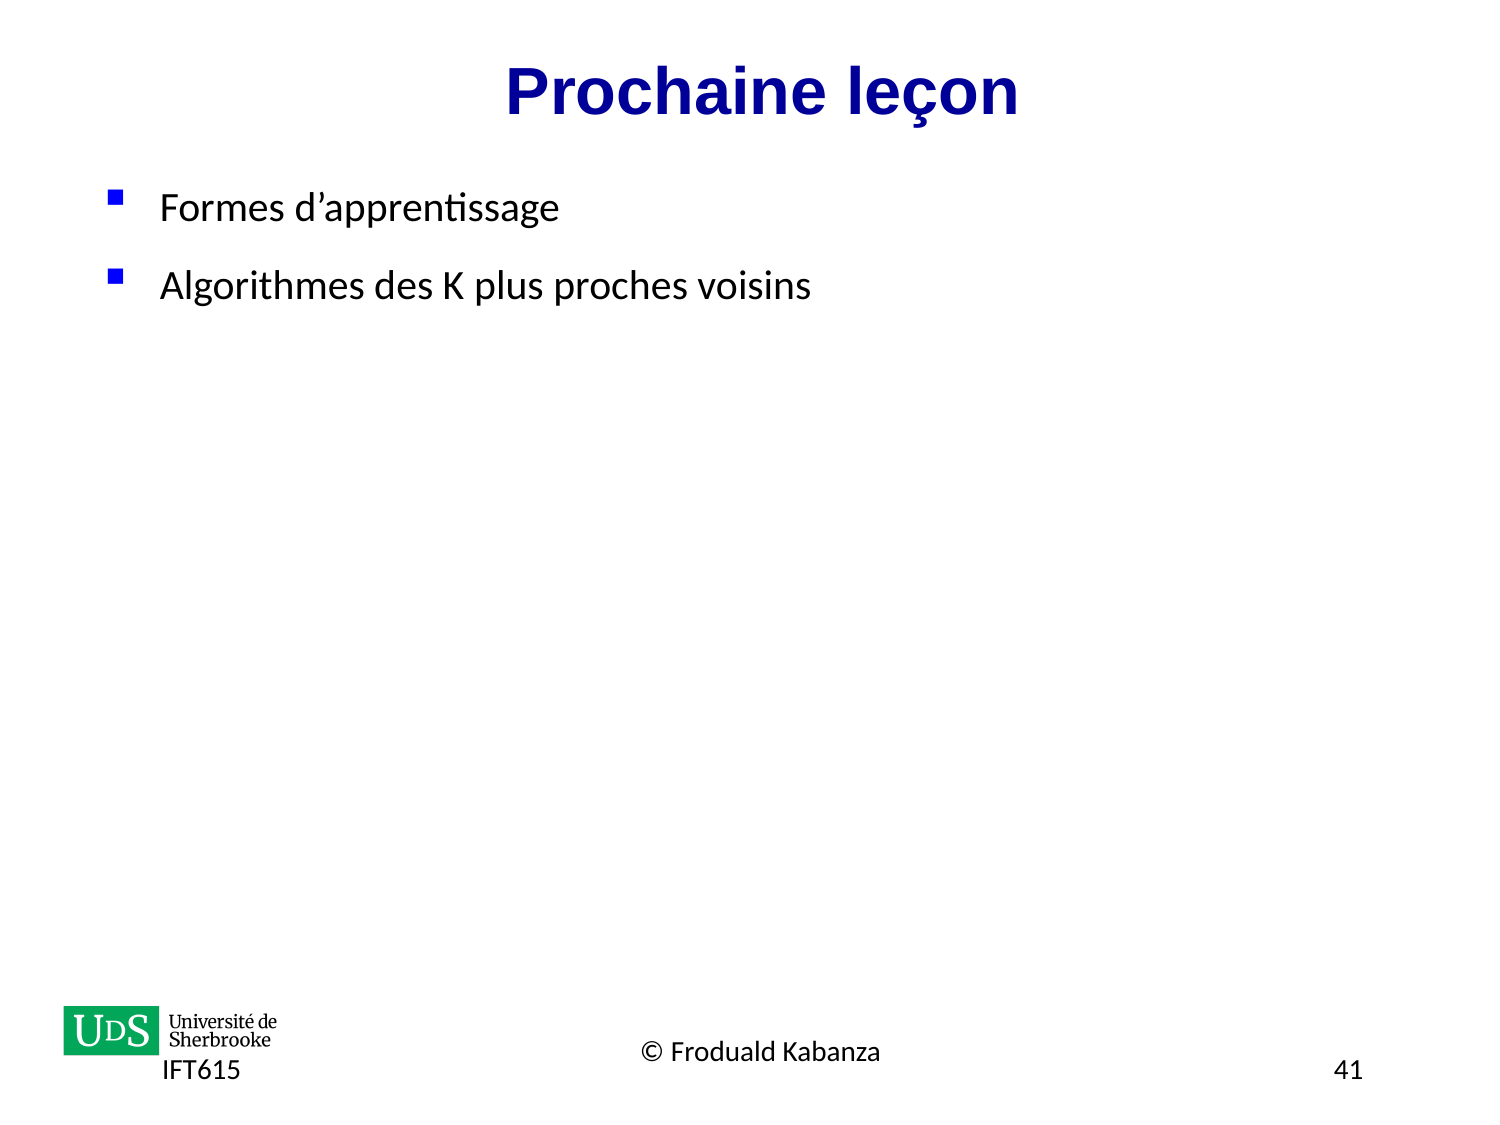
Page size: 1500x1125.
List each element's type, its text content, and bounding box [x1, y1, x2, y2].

list Formes d’apprentissage Algorithmes des K plus proches voisins [88, 152, 1439, 1003]
slide_number IFT615 [62, 1028, 257, 1107]
footer © Froduald Kabanza [624, 1028, 975, 1107]
title Prochaine leçon [100, 31, 1426, 145]
slide_number 41 [1260, 1028, 1437, 1107]
picture [44, 986, 296, 1075]
